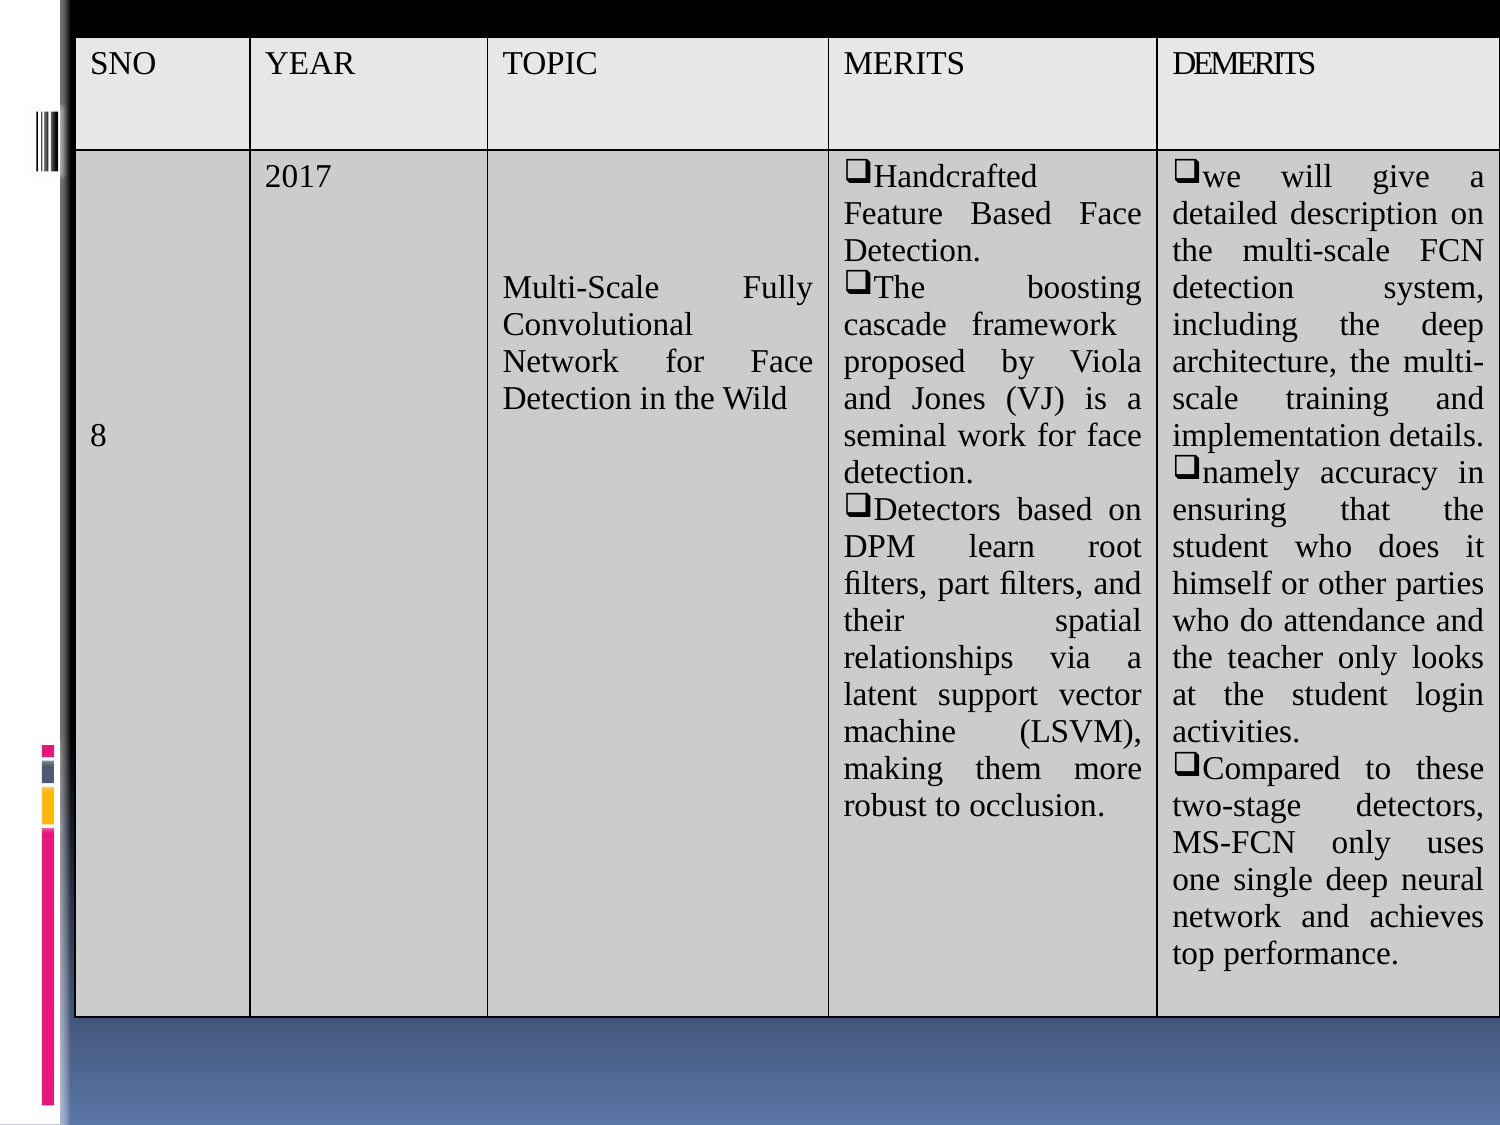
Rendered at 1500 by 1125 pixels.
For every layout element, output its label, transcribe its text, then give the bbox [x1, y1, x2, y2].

table_header MERITS [829, 38, 1156, 149]
table_cell 8 [76, 151, 249, 1016]
table_header DEMERITS [1158, 38, 1499, 149]
table_header TOPIC [488, 38, 828, 149]
table_header YEAR [251, 38, 487, 149]
table_cell 2017 [251, 151, 487, 1016]
table_cell Multi-Scale Fully Convolutional Network for Face Detection in the Wild [488, 151, 828, 1016]
table_cell Handcrafted Feature Based Face Detection. The boosting cascade framework proposed by Viola and Jones (VJ) is a seminal work for face detection. Detectors based on DPM learn root ﬁlters, part ﬁlters, and their spatial relationships via a latent support vector machine (LSVM), making them more robust to occlusion. [829, 151, 1156, 1016]
table_cell we will give a detailed description on the multi-scale FCN detection system, including the deep architecture, the multi-scale training and implementation details. namely accuracy in ensuring that the student who does it himself or other parties who do attendance and the teacher only looks at the student login activities. Compared to these two-stage detectors, MS-FCN only uses one single deep neural network and achieves top performance. [1158, 151, 1499, 1016]
table_header SNO [76, 38, 249, 149]
